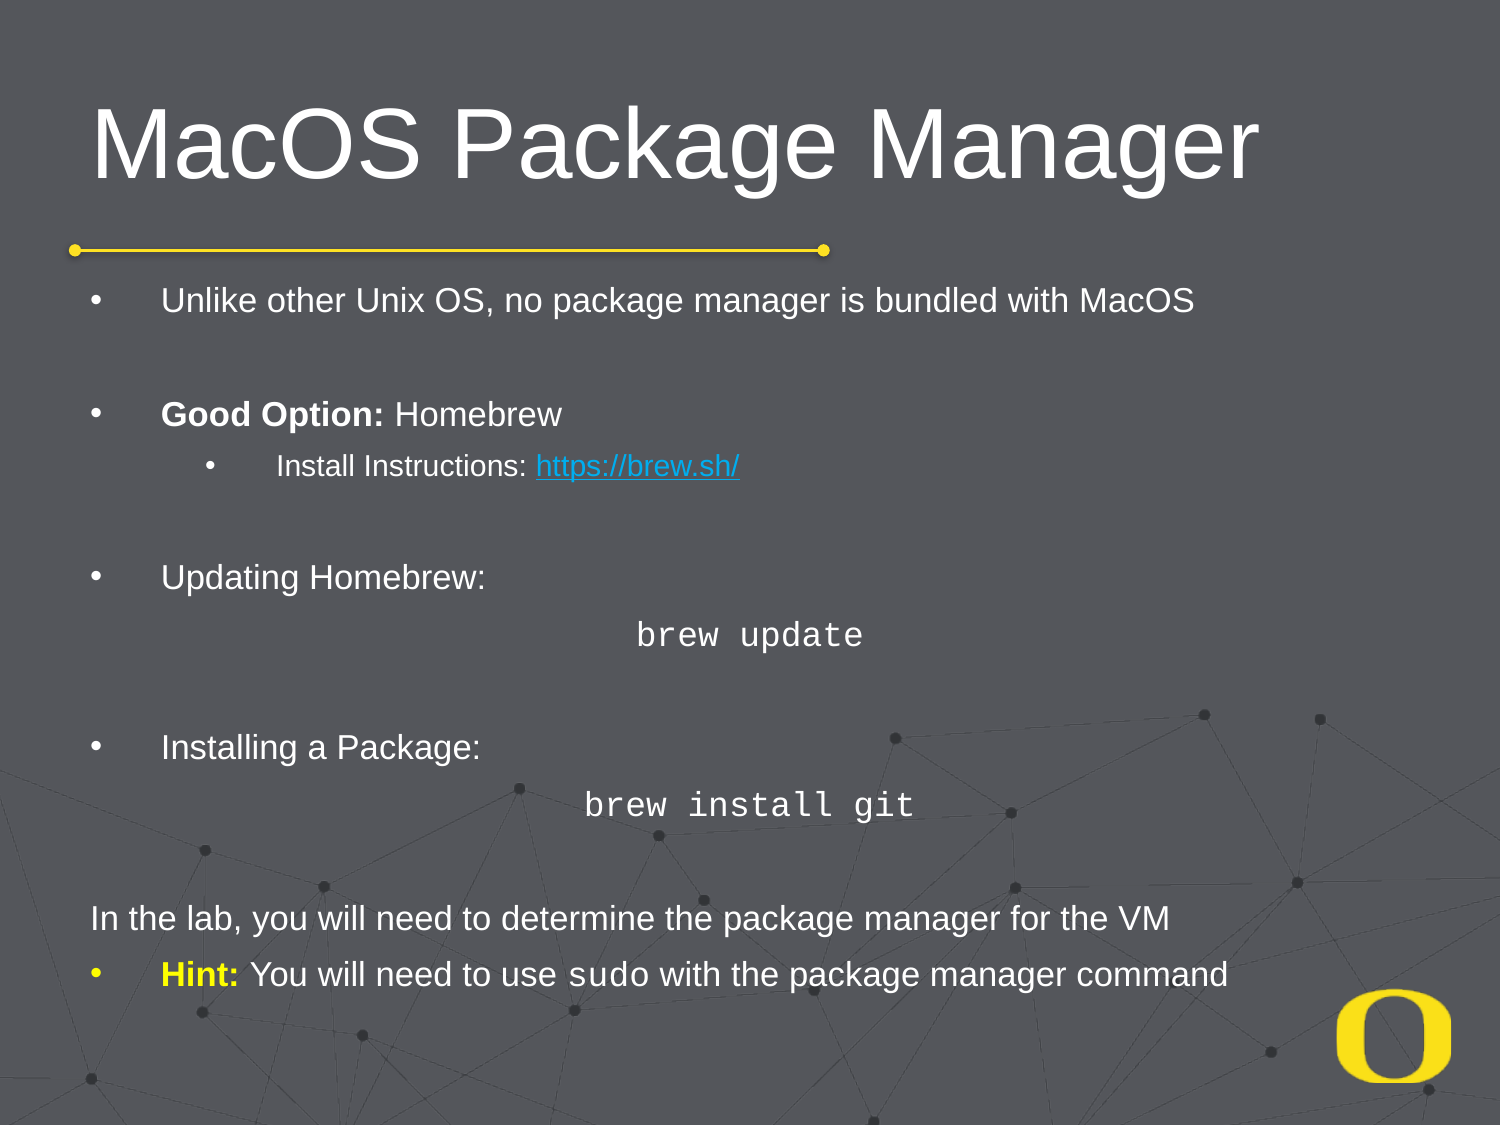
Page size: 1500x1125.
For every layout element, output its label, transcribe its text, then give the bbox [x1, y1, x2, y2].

list Unlike other Unix OS, no package manager is bundled with MacOS Good Option: Homebrew Install Instructions: https://brew.sh/ Updating Homebrew: brew update Installing a Package: brew install git In the lab, you will need to determine the package manager for the VM Hint: You will need to use sudo with the package manager command [75, 262, 1425, 1011]
title MacOS Package Manager [75, 45, 1425, 233]
